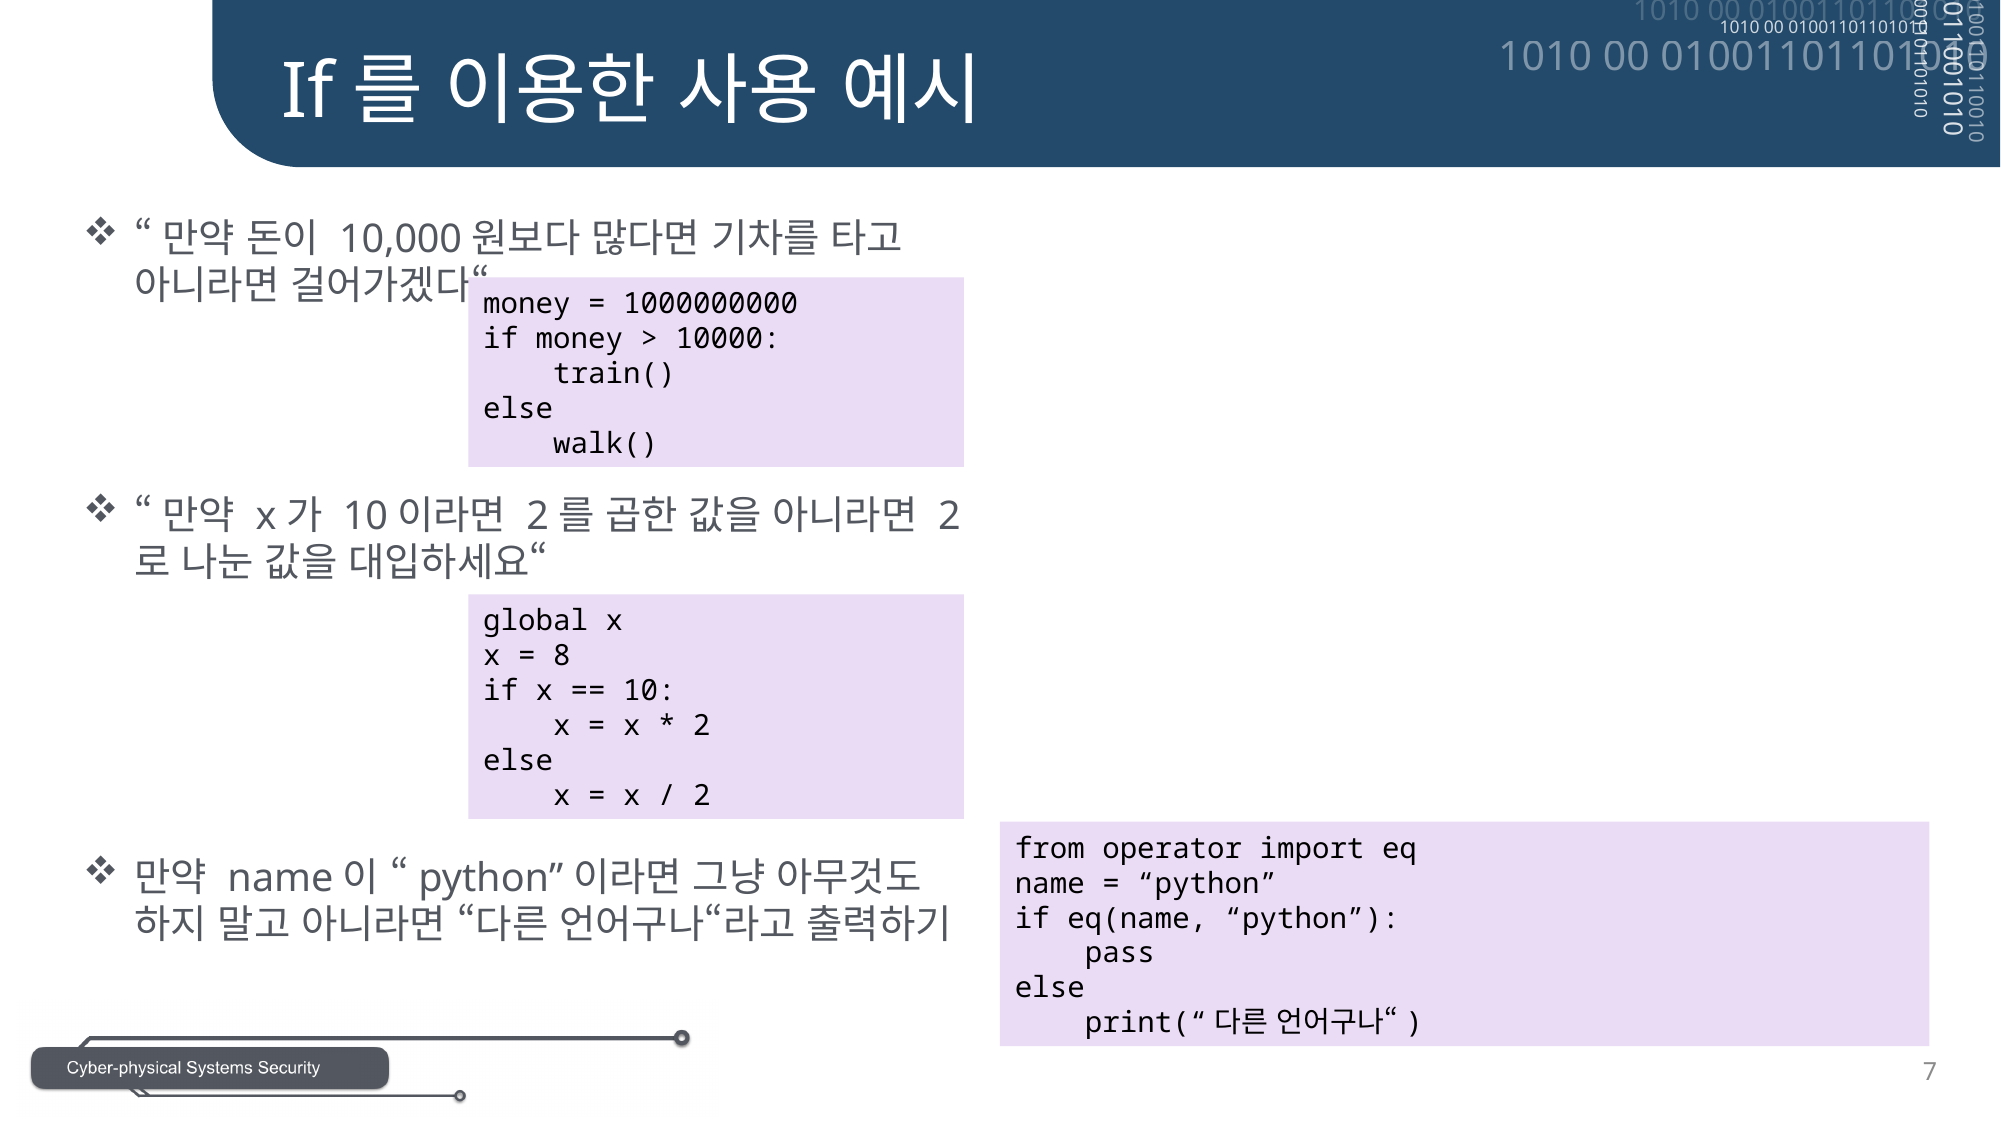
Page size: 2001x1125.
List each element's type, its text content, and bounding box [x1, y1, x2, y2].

picture [16, 999, 719, 1117]
text_box money = 1000000000 if money > 10000: train() else walk() [468, 277, 964, 467]
slide_number 7 [1502, 1042, 1953, 1103]
text_box If를 이용한 사용 예시 [266, 33, 1242, 141]
text_box from operator import eq name = “python” if eq(name, “python”): pass else print(“다른 언어구나“) [999, 821, 1930, 1047]
text_box global x x = 8 if x == 10: x = x * 2 else x = x / 2 [468, 594, 964, 819]
list “만약 돈이 10,000원보다 많다면 기차를 타고 아니라면 걸어가겠다“ “만약 x가 10이라면 2를 곱한 값을 아니라면 2로 나눈 값을 대입하세요“ 만약 name이 “python”이라면 그냥 아무것도 하지 말고 아니라면 “다른 언어구나“라고 출력하기 [68, 205, 1000, 989]
